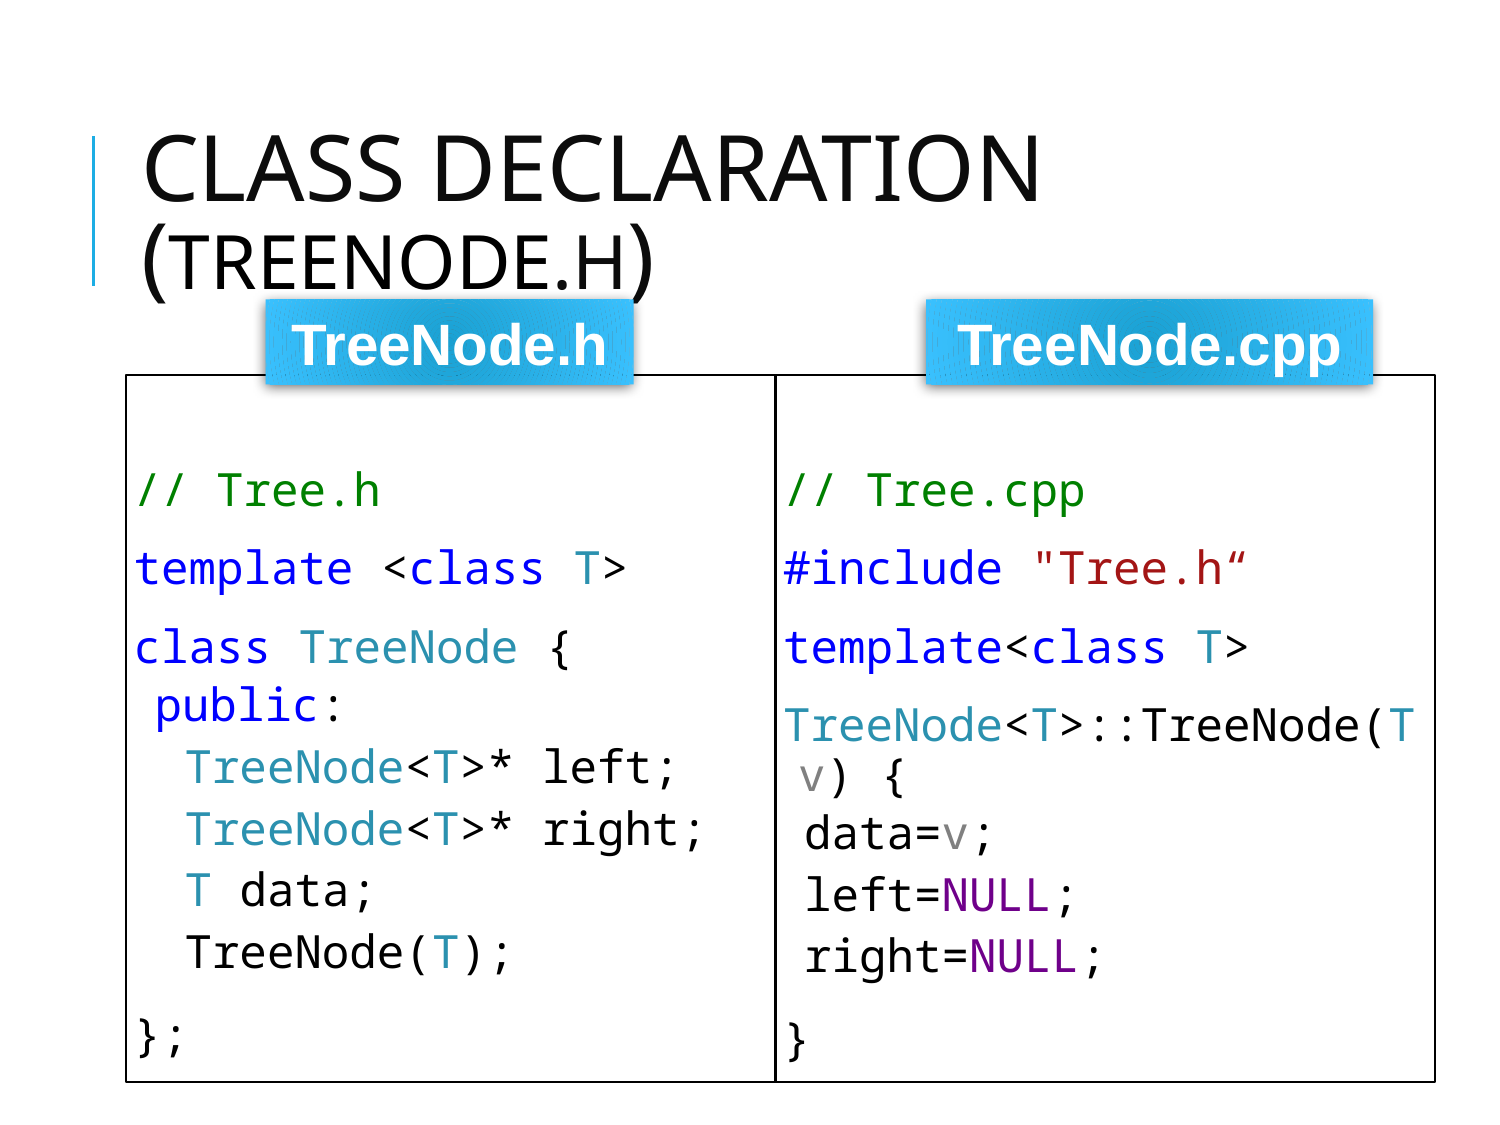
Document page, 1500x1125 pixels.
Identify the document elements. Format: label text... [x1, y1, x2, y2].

text_box TreeNode.h [265, 299, 634, 385]
text_box TreeNode.cpp [926, 299, 1374, 385]
list // Tree.h template <class T> class TreeNode { public: TreeNode<T>* left; TreeNode<T>* right; T data; TreeNode(T); }; [126, 375, 775, 1083]
title CLASS DECLARATION (TREENODE.H) [126, 96, 1322, 342]
text_box // Tree.cpp #include "Tree.h“ template<class T> TreeNode<T>::TreeNode(T v) { data=v; left=NULL; right=NULL; } [775, 374, 1435, 1083]
